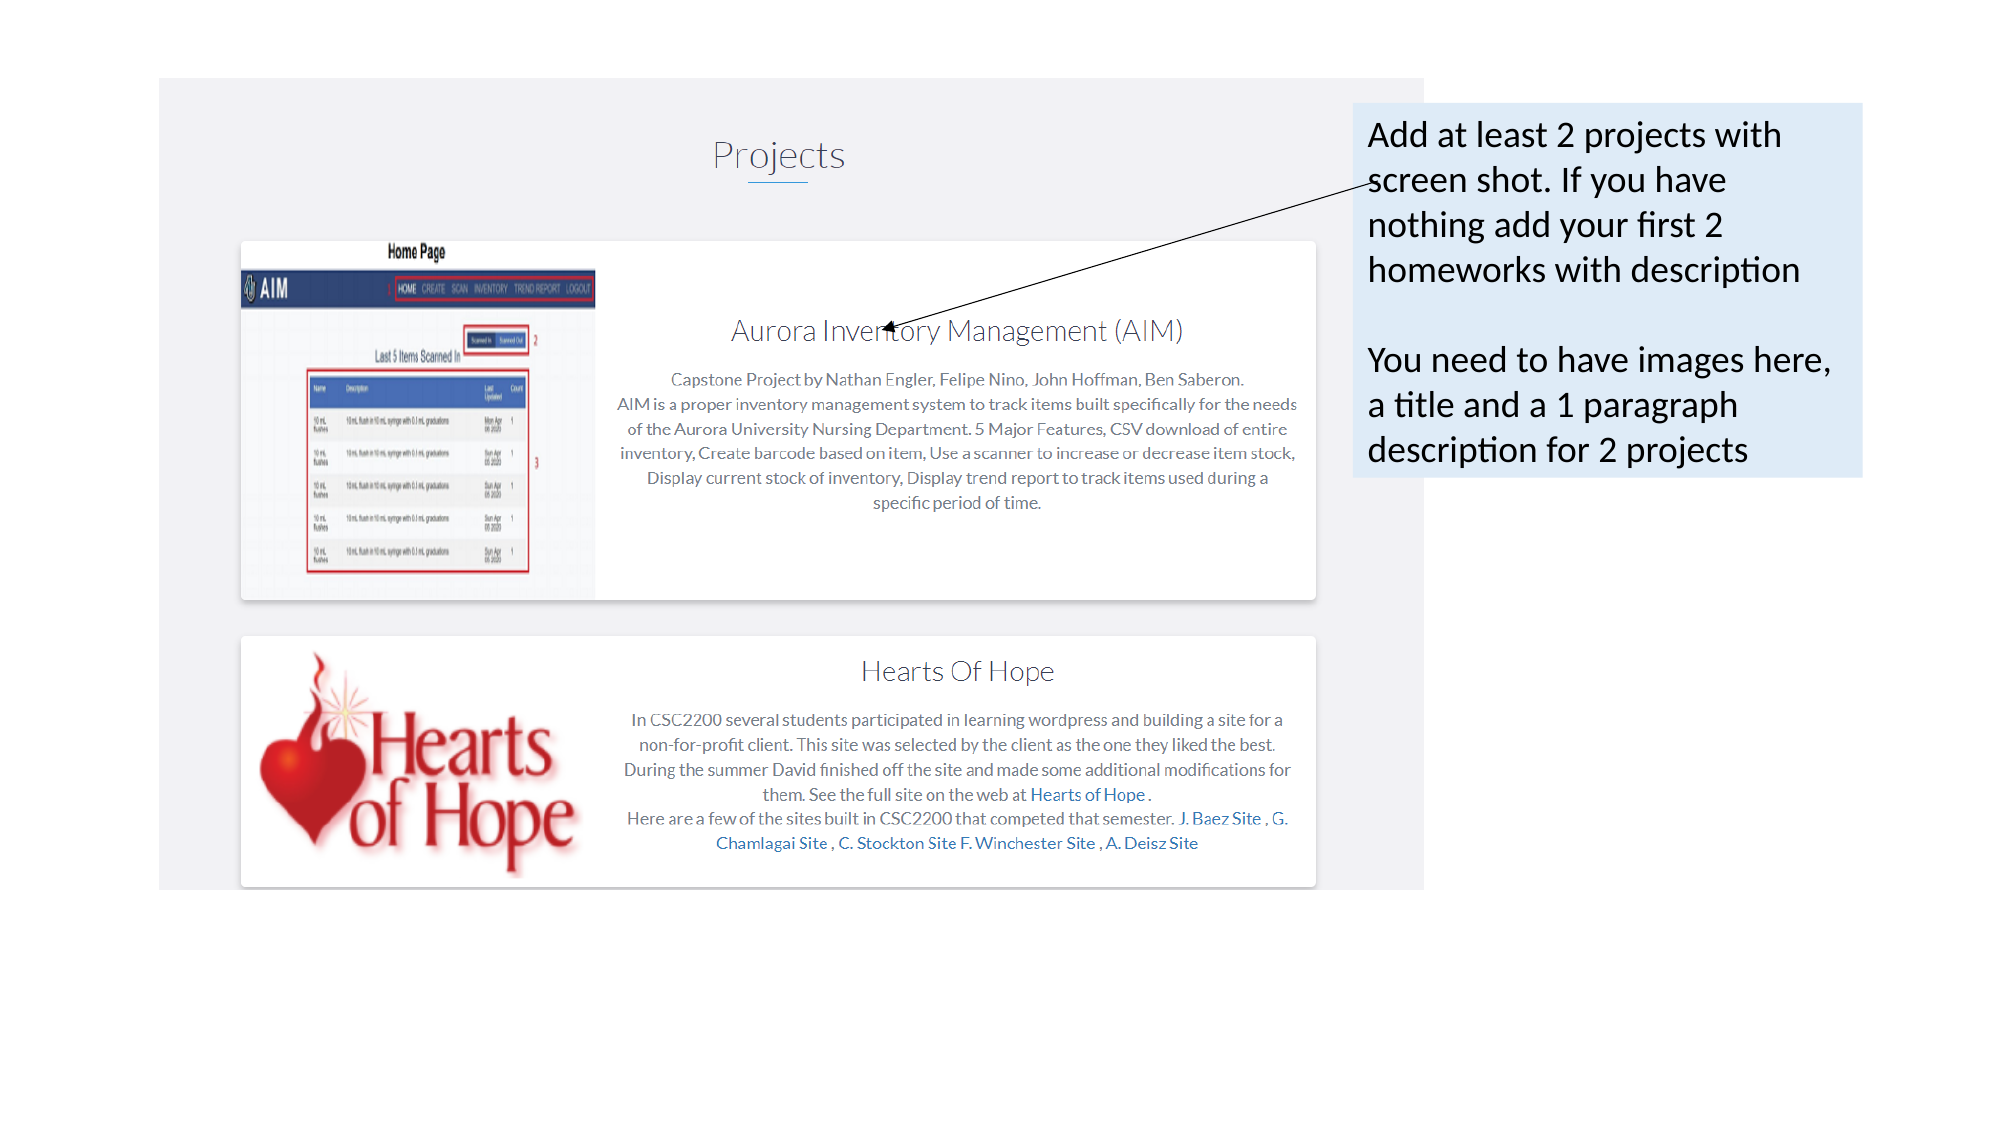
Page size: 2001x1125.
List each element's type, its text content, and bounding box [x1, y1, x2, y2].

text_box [881, 180, 1378, 330]
text_box Add at least 2 projects with screen shot. If you have nothing add your first 2 homeworks with description You need to have images here, a title and a 1 paragraph description for 2 projects [1424, 102, 1863, 478]
picture [159, 78, 1424, 890]
